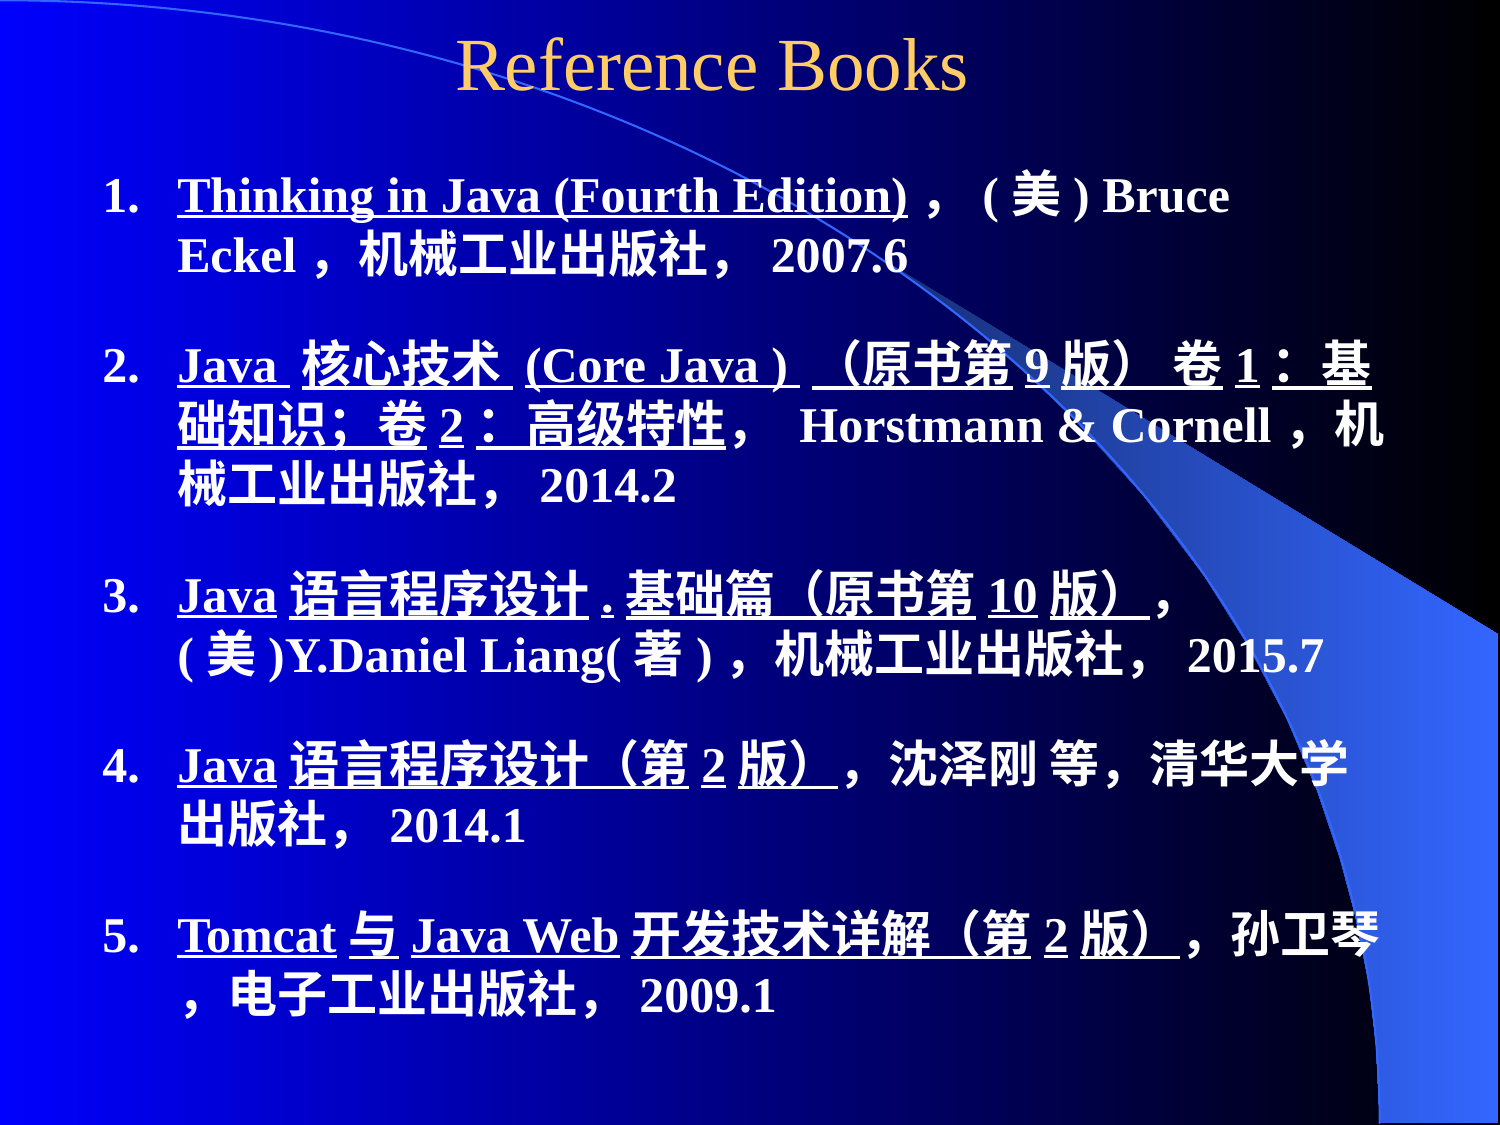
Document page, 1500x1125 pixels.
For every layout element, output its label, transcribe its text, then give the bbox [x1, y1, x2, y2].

text_box Reference Books [440, 8, 1128, 113]
text_box Thinking in Java (Fourth Edition)，(美) Bruce Eckel，机械工业出版社，2007.6 Java 核心技术 (Core Java ) （原书第9版） 卷1：基础知识；卷2：高级特性， Horstmann & Cornell，机械工业出版社，2014.2 Java语言程序设计.基础篇（原书第10版），(美)Y.Daniel Liang(著)，机械工业出版社，2015.7 Java语言程序设计（第2版），沈泽刚 等，清华大学出版社，2014.1 Tomcat与Java Web开发技术详解（第2版），孙卫琴 ，电子工业出版社，2009.1 [87, 154, 1400, 1030]
